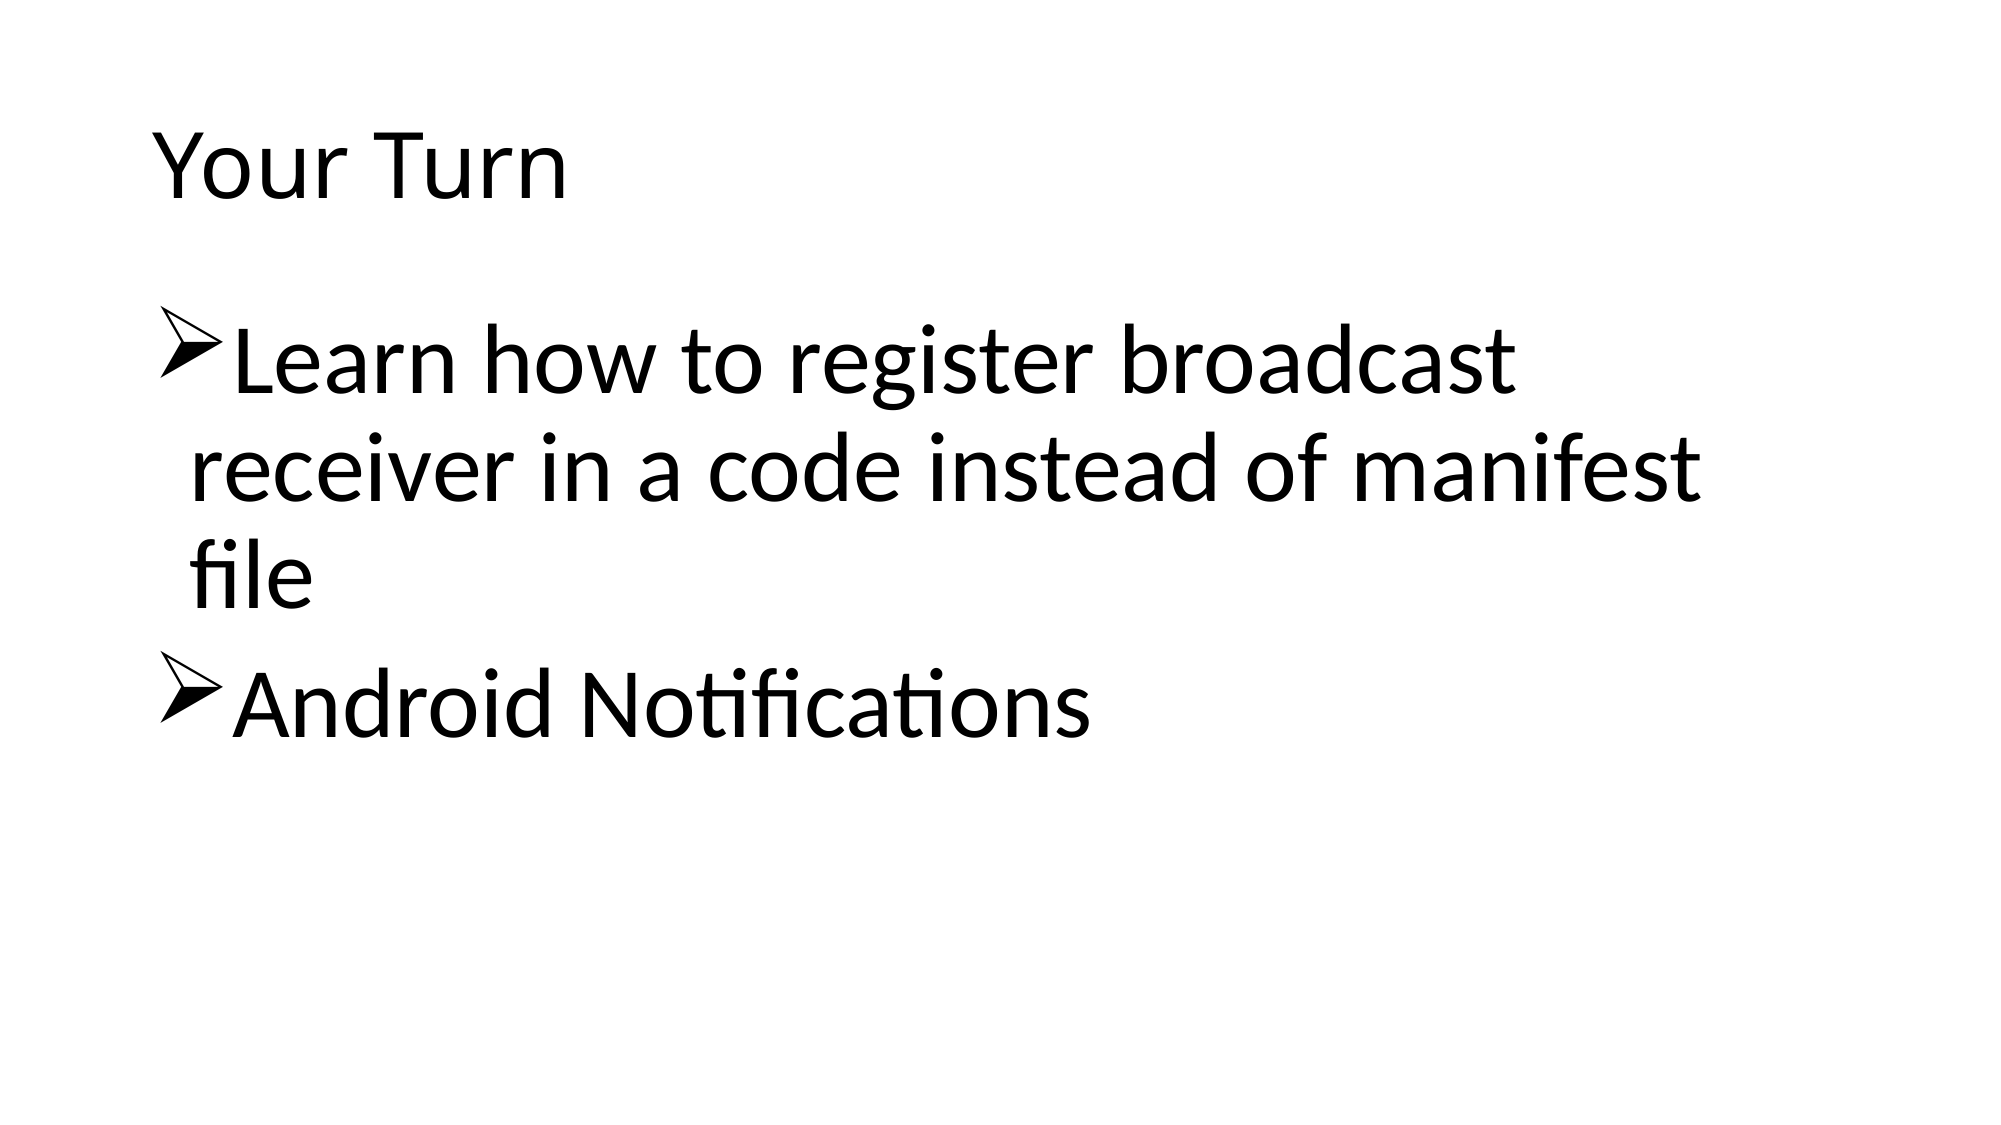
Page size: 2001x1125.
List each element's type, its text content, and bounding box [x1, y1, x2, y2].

title Your Turn [137, 59, 1863, 278]
list Learn how to register broadcast receiver in a code instead of manifest file Android Notifications [137, 299, 1863, 1014]
